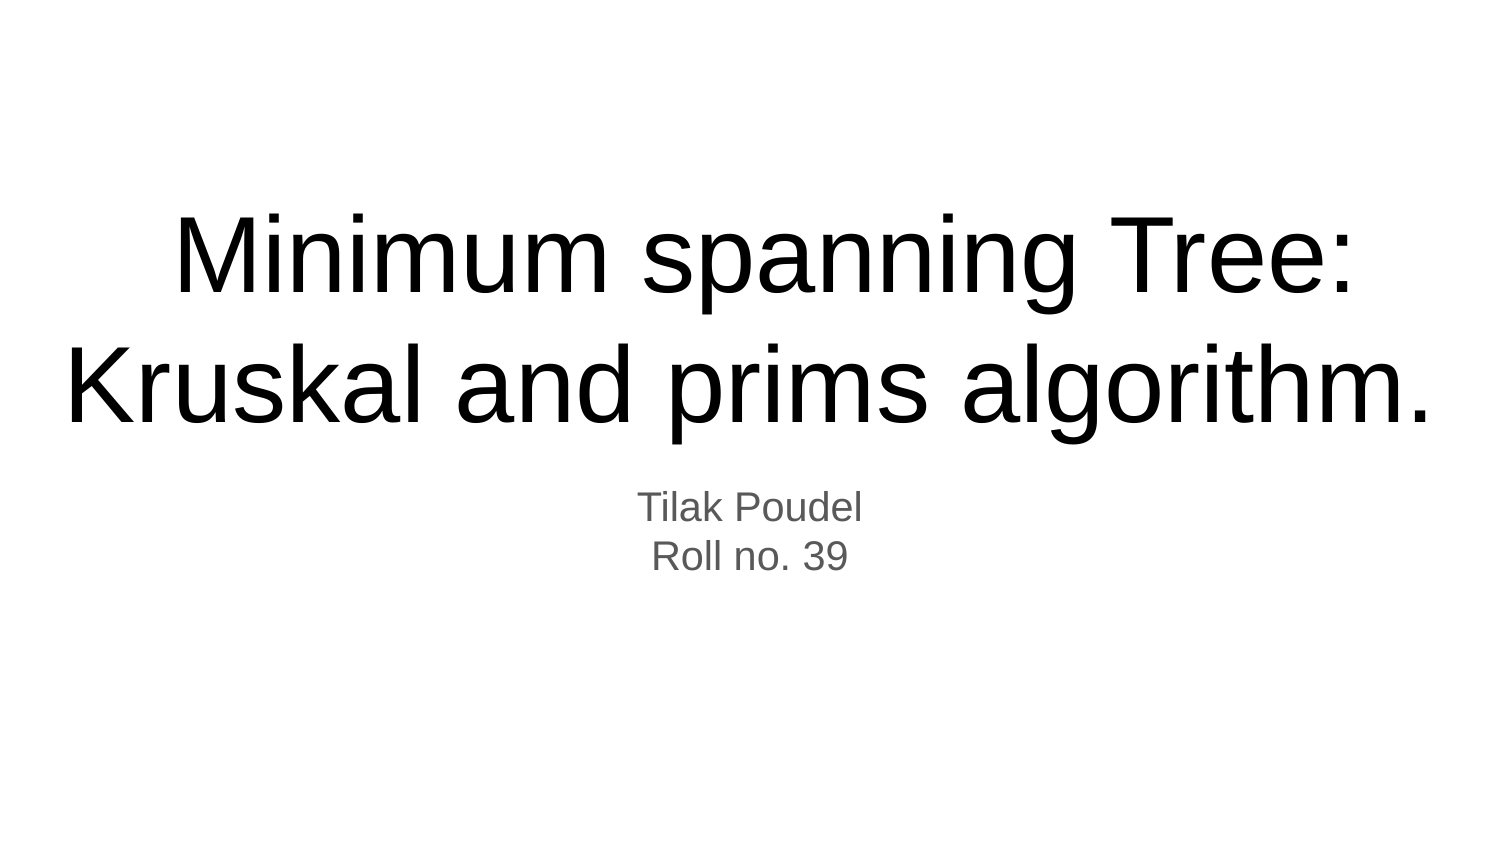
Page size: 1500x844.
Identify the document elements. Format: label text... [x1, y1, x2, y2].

title Minimum spanning Tree: Kruskal and prims algorithm. [51, 122, 1449, 459]
subtitle Tilak Poudel Roll no. 39 [51, 464, 1449, 595]
